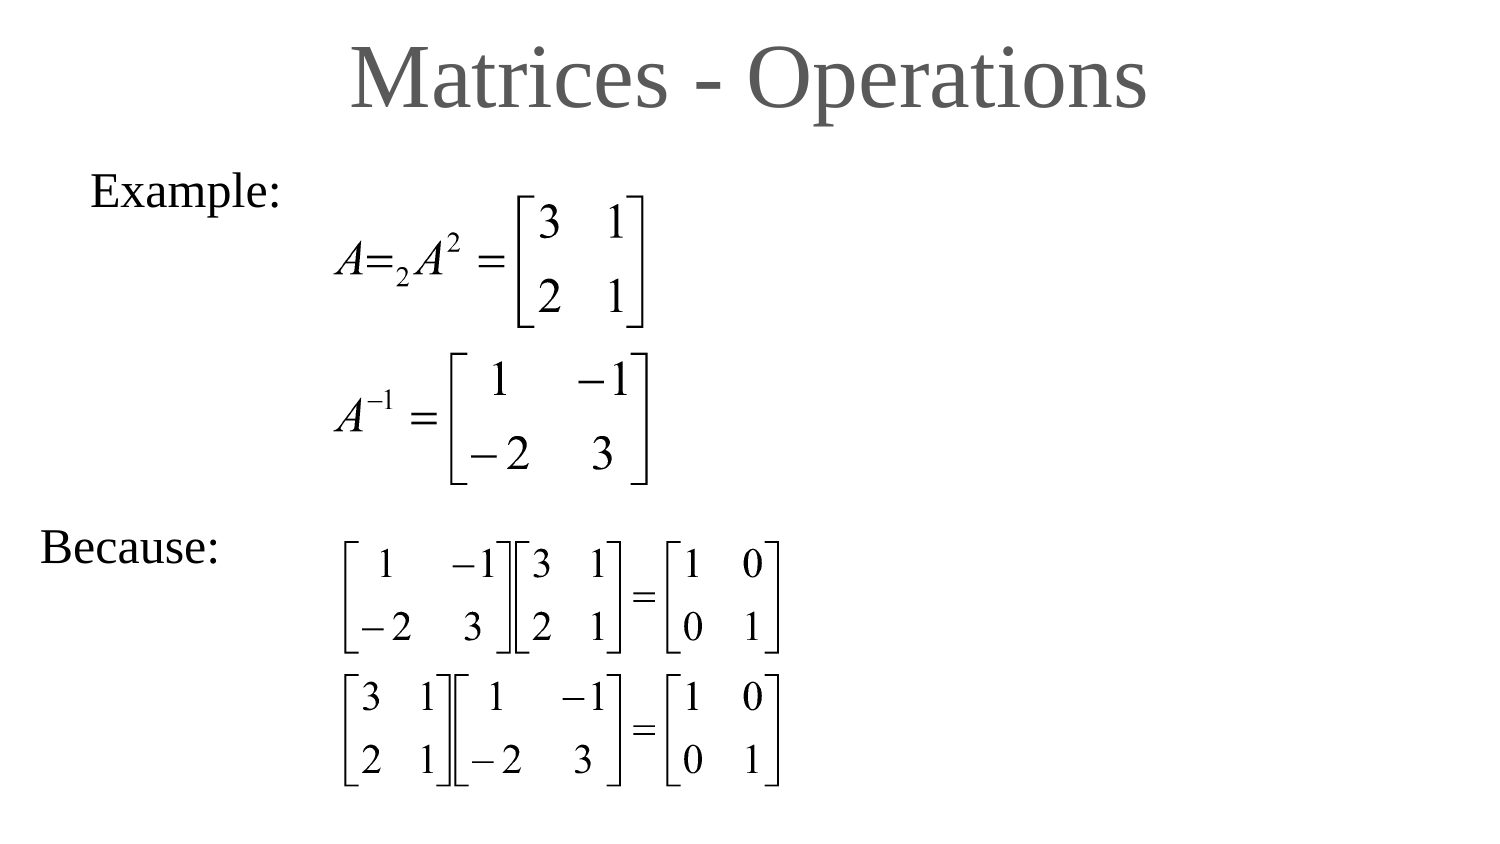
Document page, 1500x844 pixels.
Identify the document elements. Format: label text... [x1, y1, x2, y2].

picture [324, 187, 660, 494]
text_box Example: [74, 150, 963, 207]
text_box Because: [24, 506, 288, 563]
picture [337, 534, 788, 793]
title Matrices - Operations [112, 0, 1388, 141]
